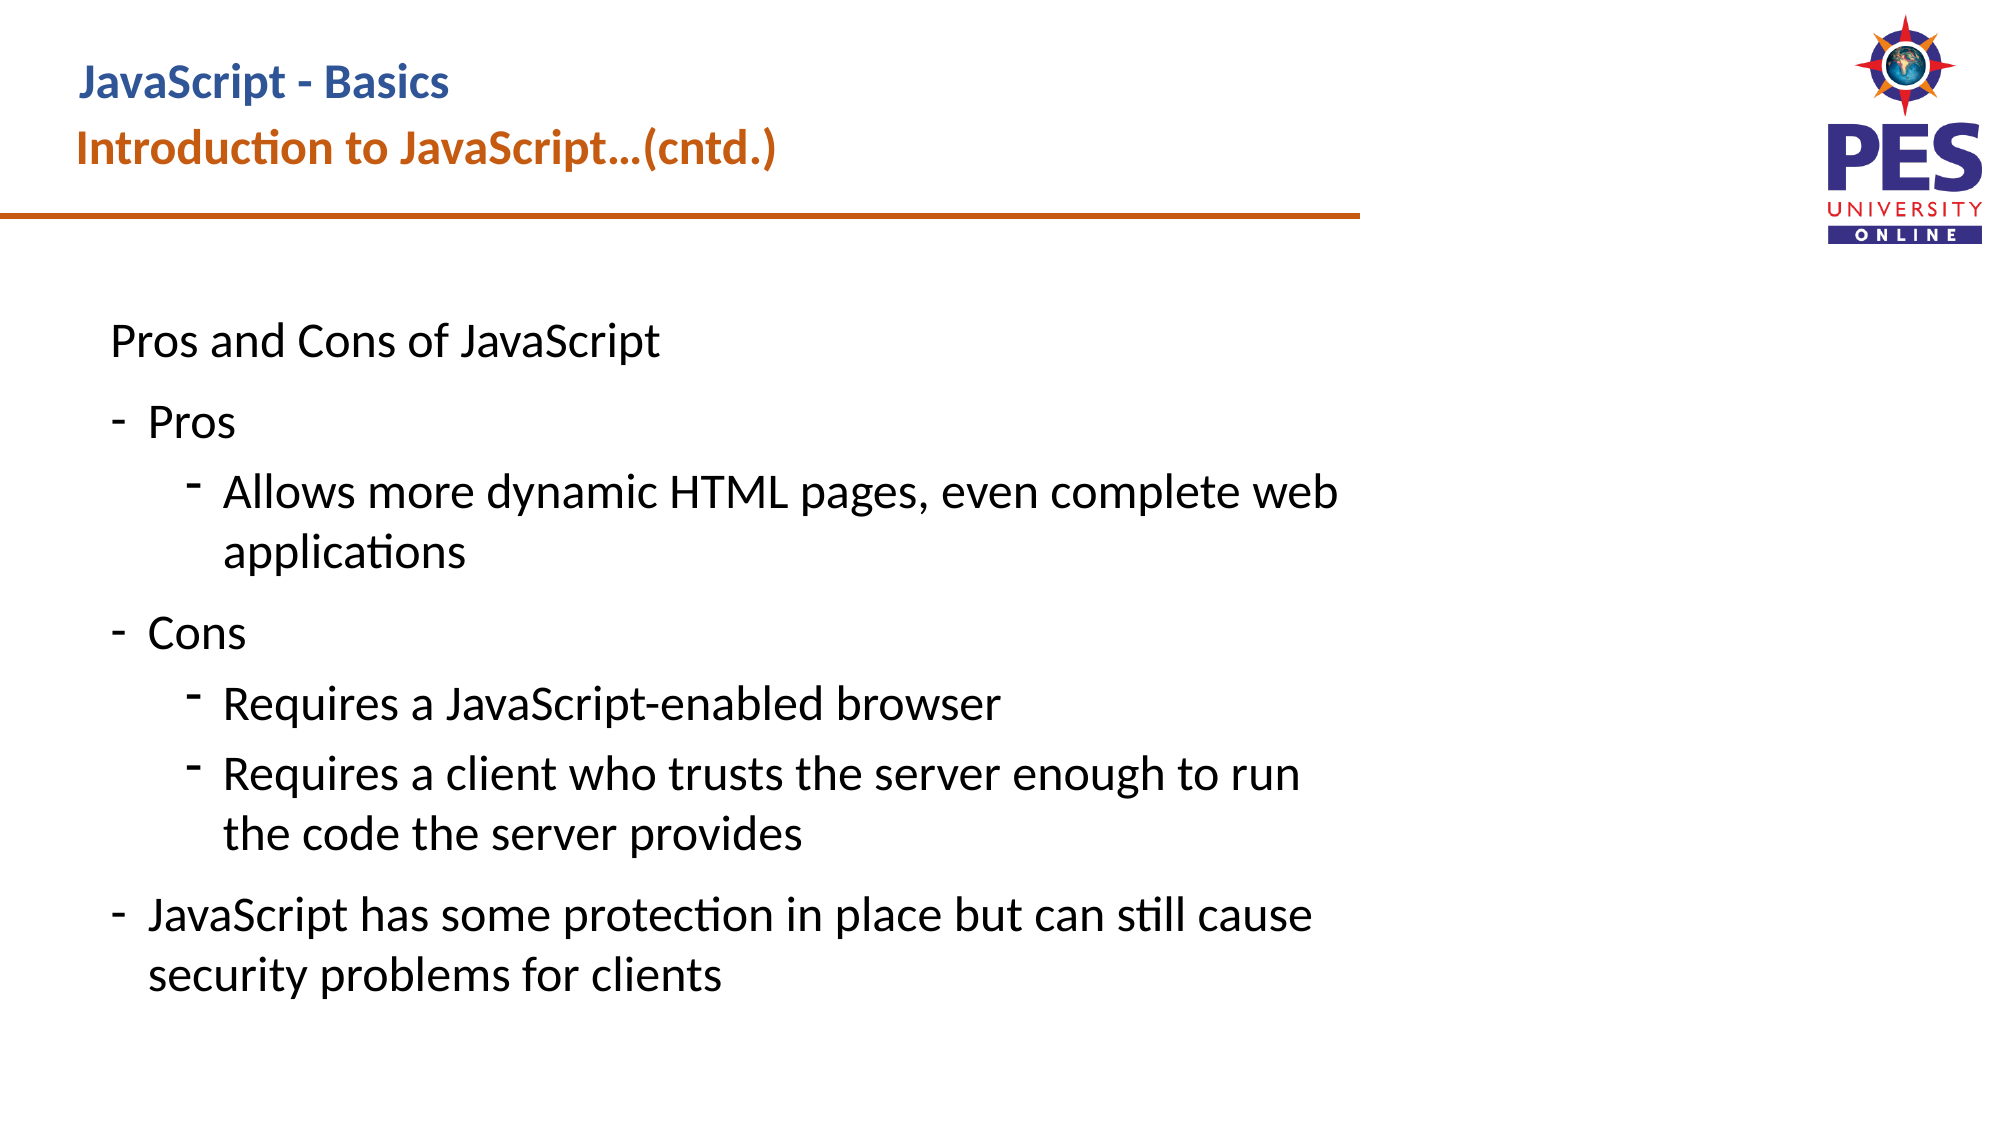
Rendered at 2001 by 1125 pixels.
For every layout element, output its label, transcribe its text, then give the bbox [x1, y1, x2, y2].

picture [1828, 14, 1982, 244]
text_box Introduction to JavaScript…(cntd.) [60, 106, 1374, 182]
text_box JavaScript - Basics [64, 41, 1295, 117]
list Pros and Cons of JavaScript Pros Allows more dynamic HTML pages, even complete web applications Cons Requires a JavaScript-enabled browser Requires a client who trusts the server enough to run the code the server provides JavaScript has some protection in place but can still cause security problems for clients [95, 299, 1364, 1087]
